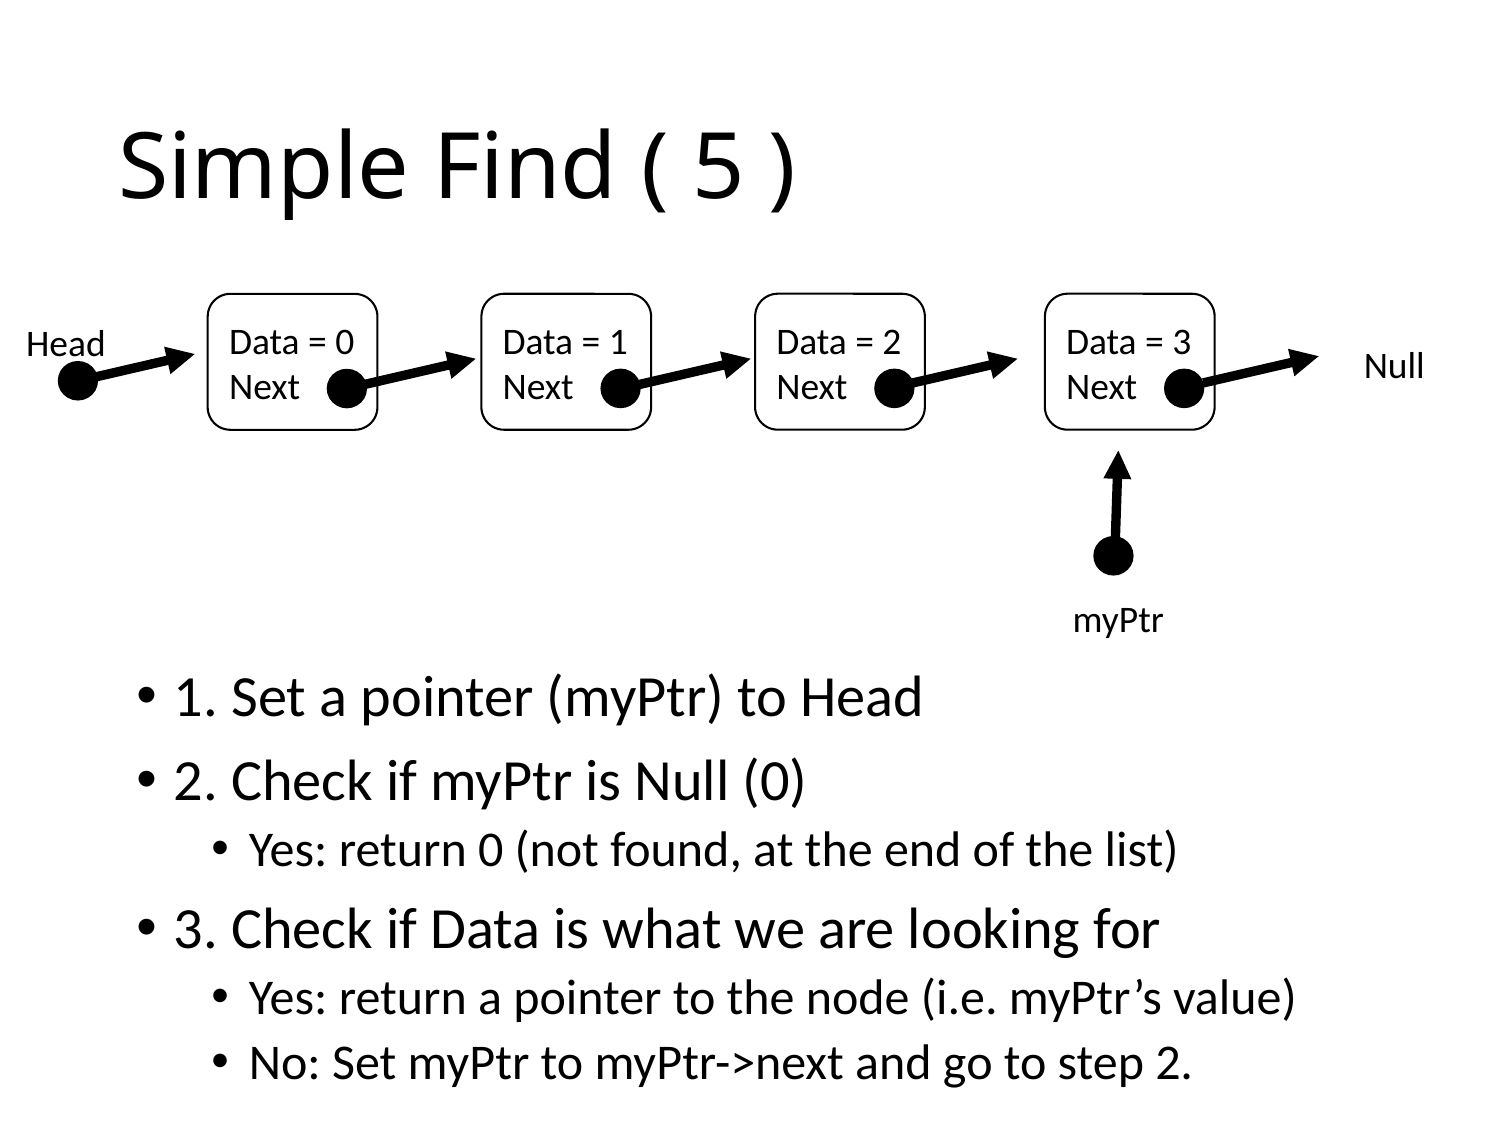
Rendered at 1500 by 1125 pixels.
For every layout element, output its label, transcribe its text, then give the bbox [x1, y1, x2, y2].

text_box Head [11, 311, 121, 372]
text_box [635, 358, 751, 386]
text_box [360, 358, 476, 386]
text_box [1203, 356, 1319, 383]
list 1. Set a pointer (myPtr) to Head 2. Check if myPtr is Null (0) Yes: return 0 (not found, at the end of the list) 3. Check if Data is what we are looking for Yes: return a pointer to the node (i.e. myPtr’s value) No: Set myPtr to myPtr->next and go to step 2. [121, 659, 1416, 1125]
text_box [755, 293, 925, 430]
text_box [57, 360, 99, 401]
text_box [481, 293, 652, 430]
text_box myPtr [1057, 587, 1179, 648]
text_box [1093, 536, 1134, 576]
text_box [79, 353, 195, 381]
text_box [1114, 450, 1119, 556]
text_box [1044, 293, 1215, 430]
text_box Null [1348, 333, 1440, 394]
title Simple Find ( 5 ) [103, 59, 1397, 278]
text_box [901, 358, 1018, 386]
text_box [207, 293, 378, 430]
